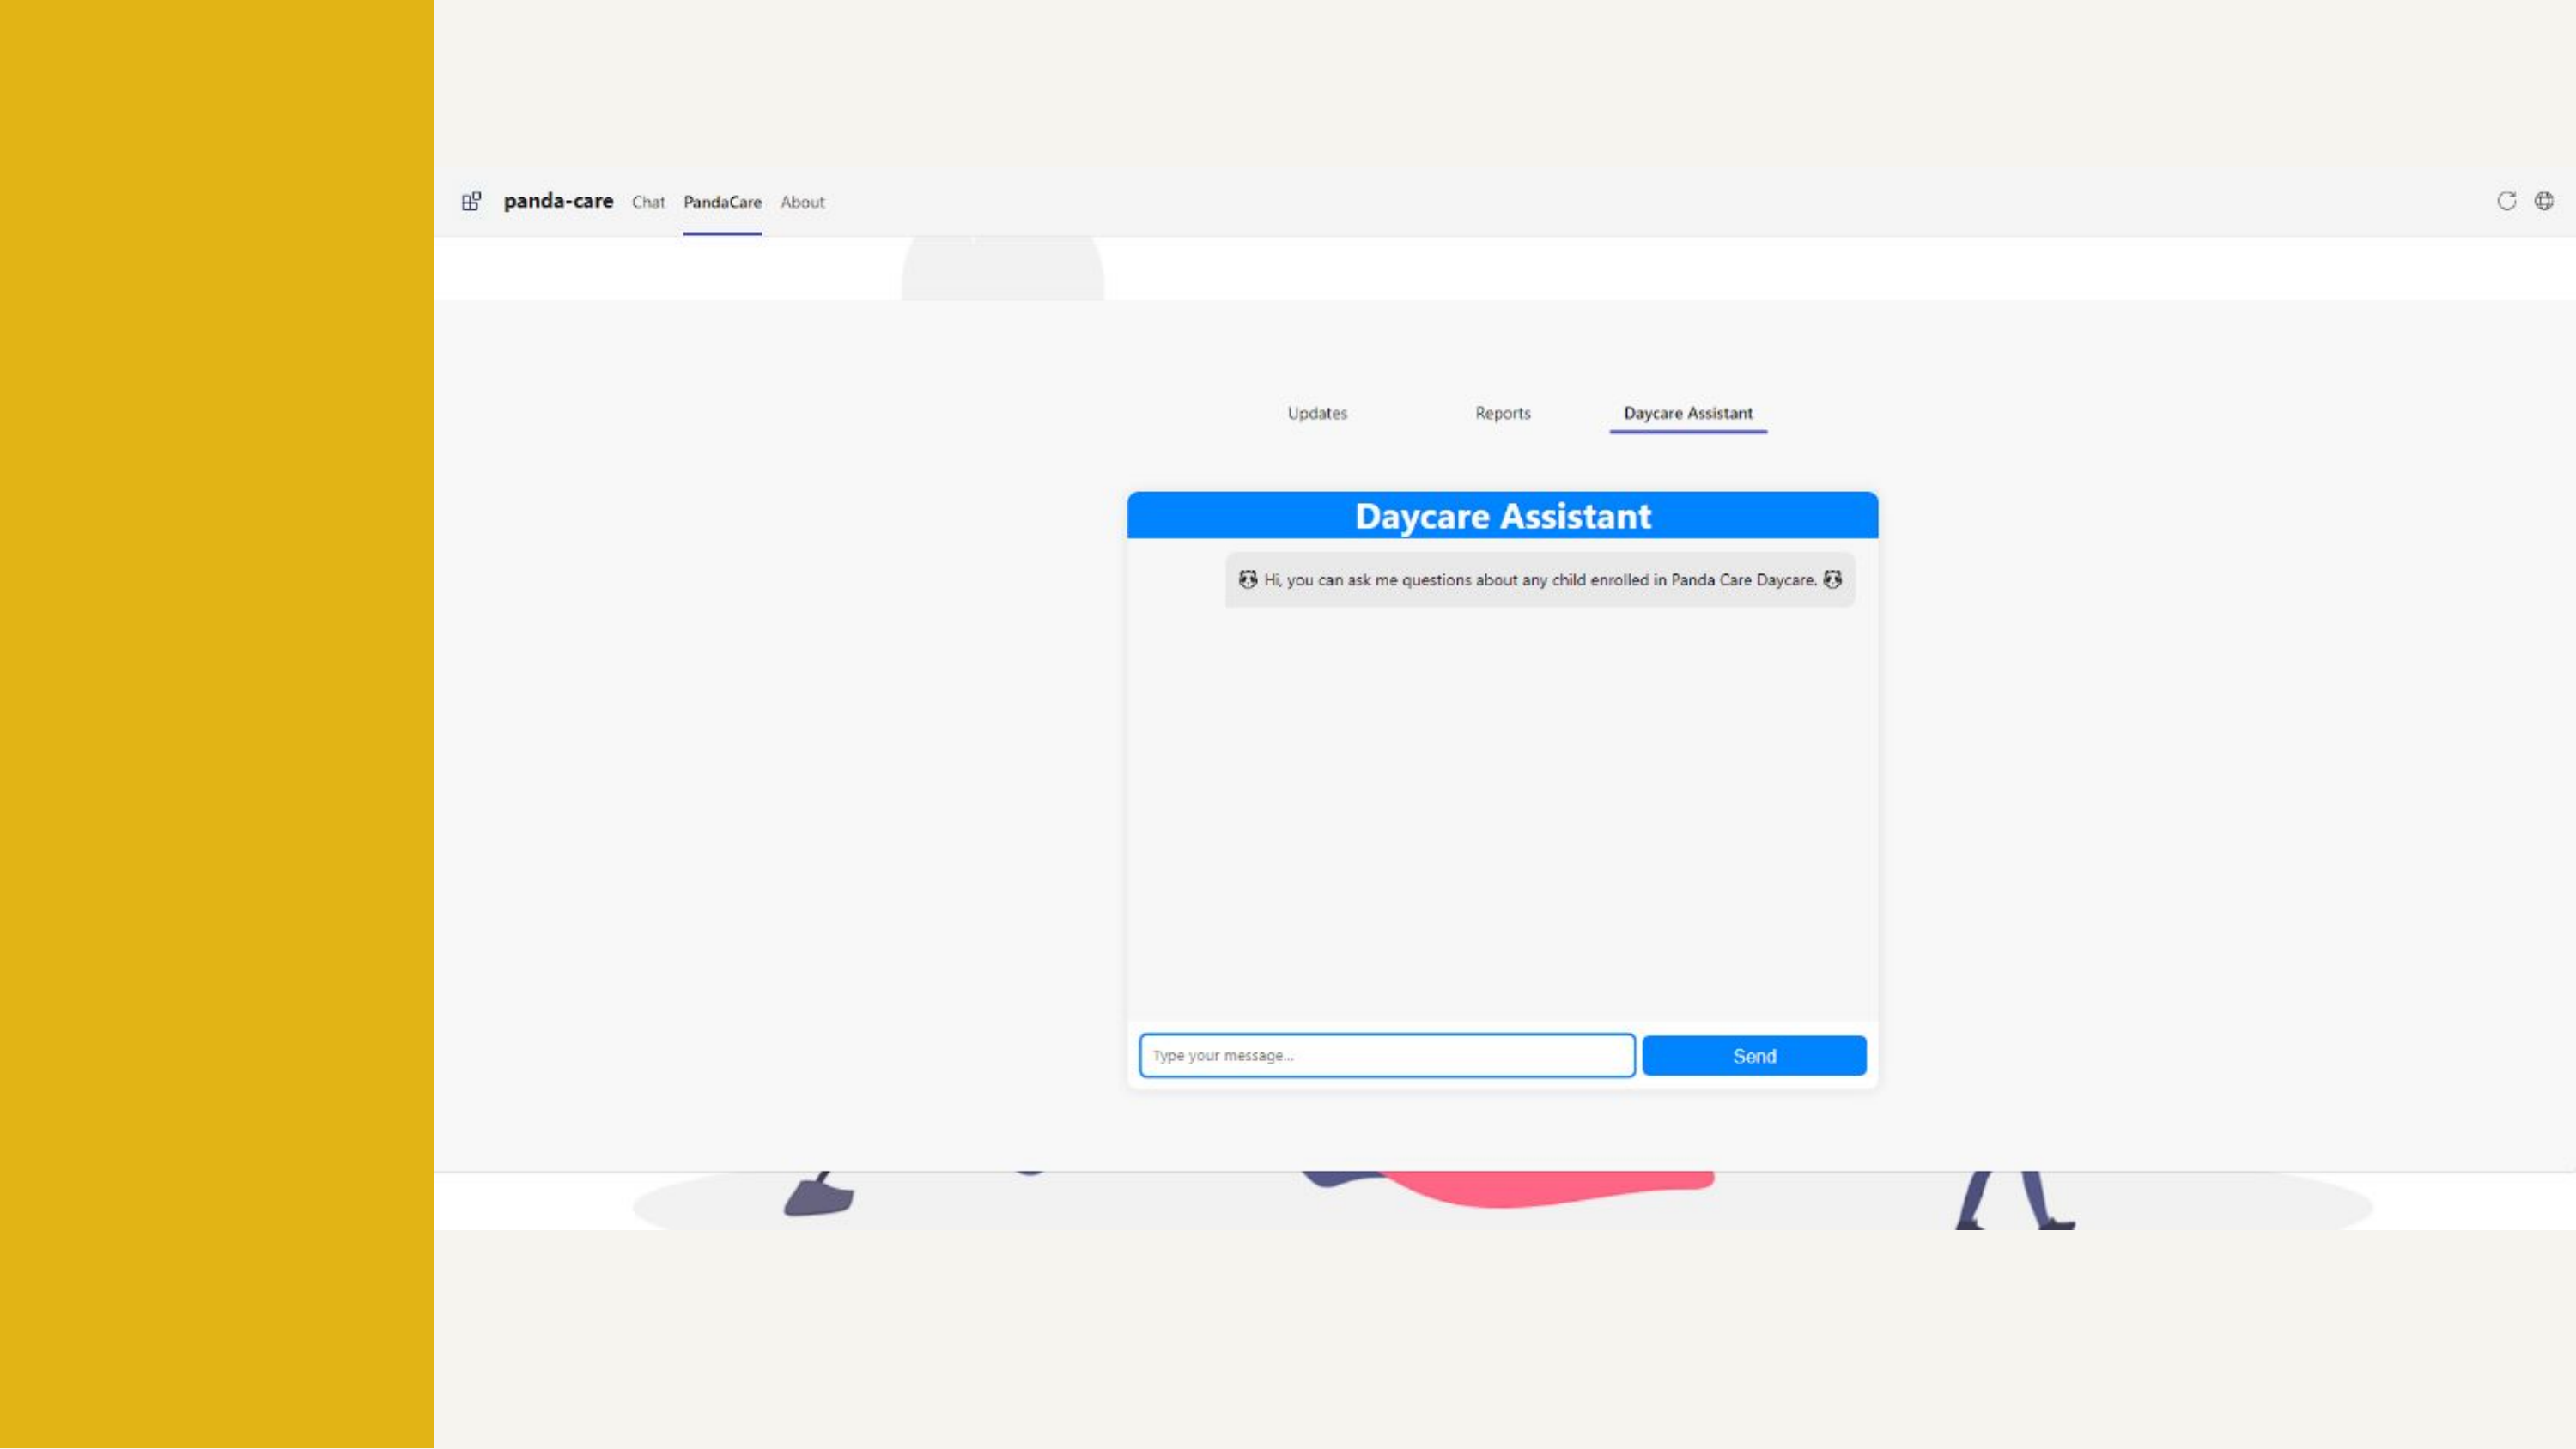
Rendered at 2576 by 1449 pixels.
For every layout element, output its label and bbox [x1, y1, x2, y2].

text_box [441, 167, 2576, 1230]
text_box [0, 0, 435, 1449]
